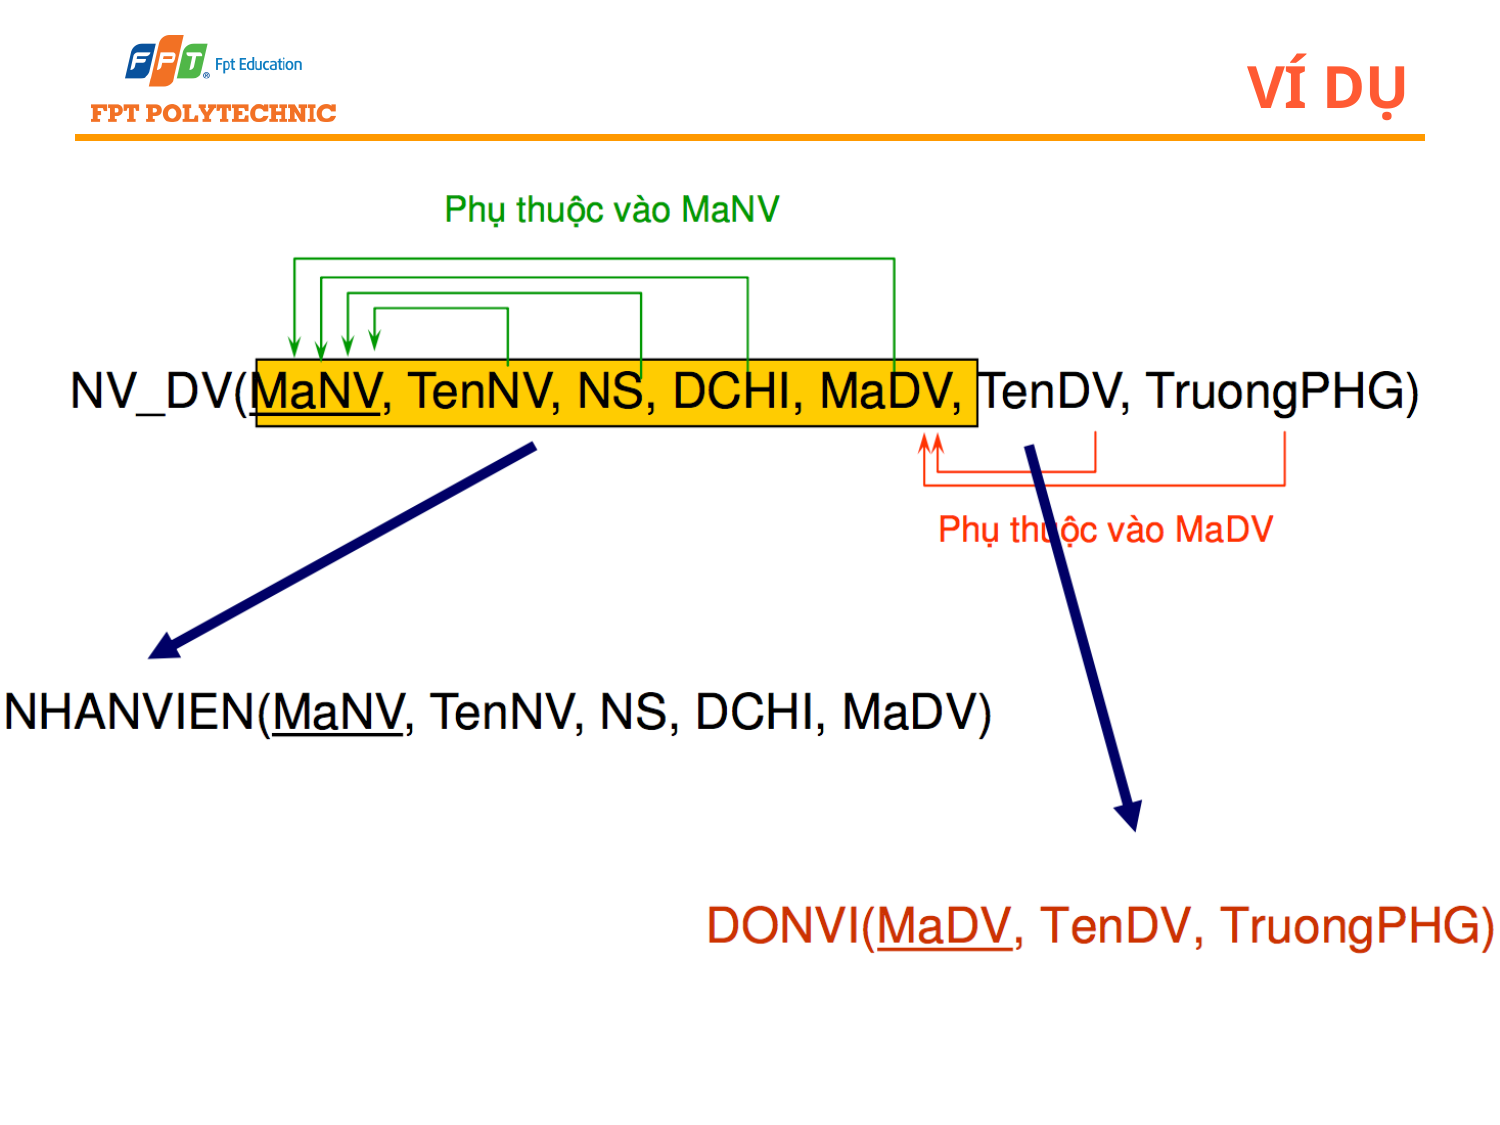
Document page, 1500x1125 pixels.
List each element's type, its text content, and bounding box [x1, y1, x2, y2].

picture [91, 35, 338, 122]
picture [1, 187, 1500, 961]
title Ví dụ [337, 45, 1425, 125]
